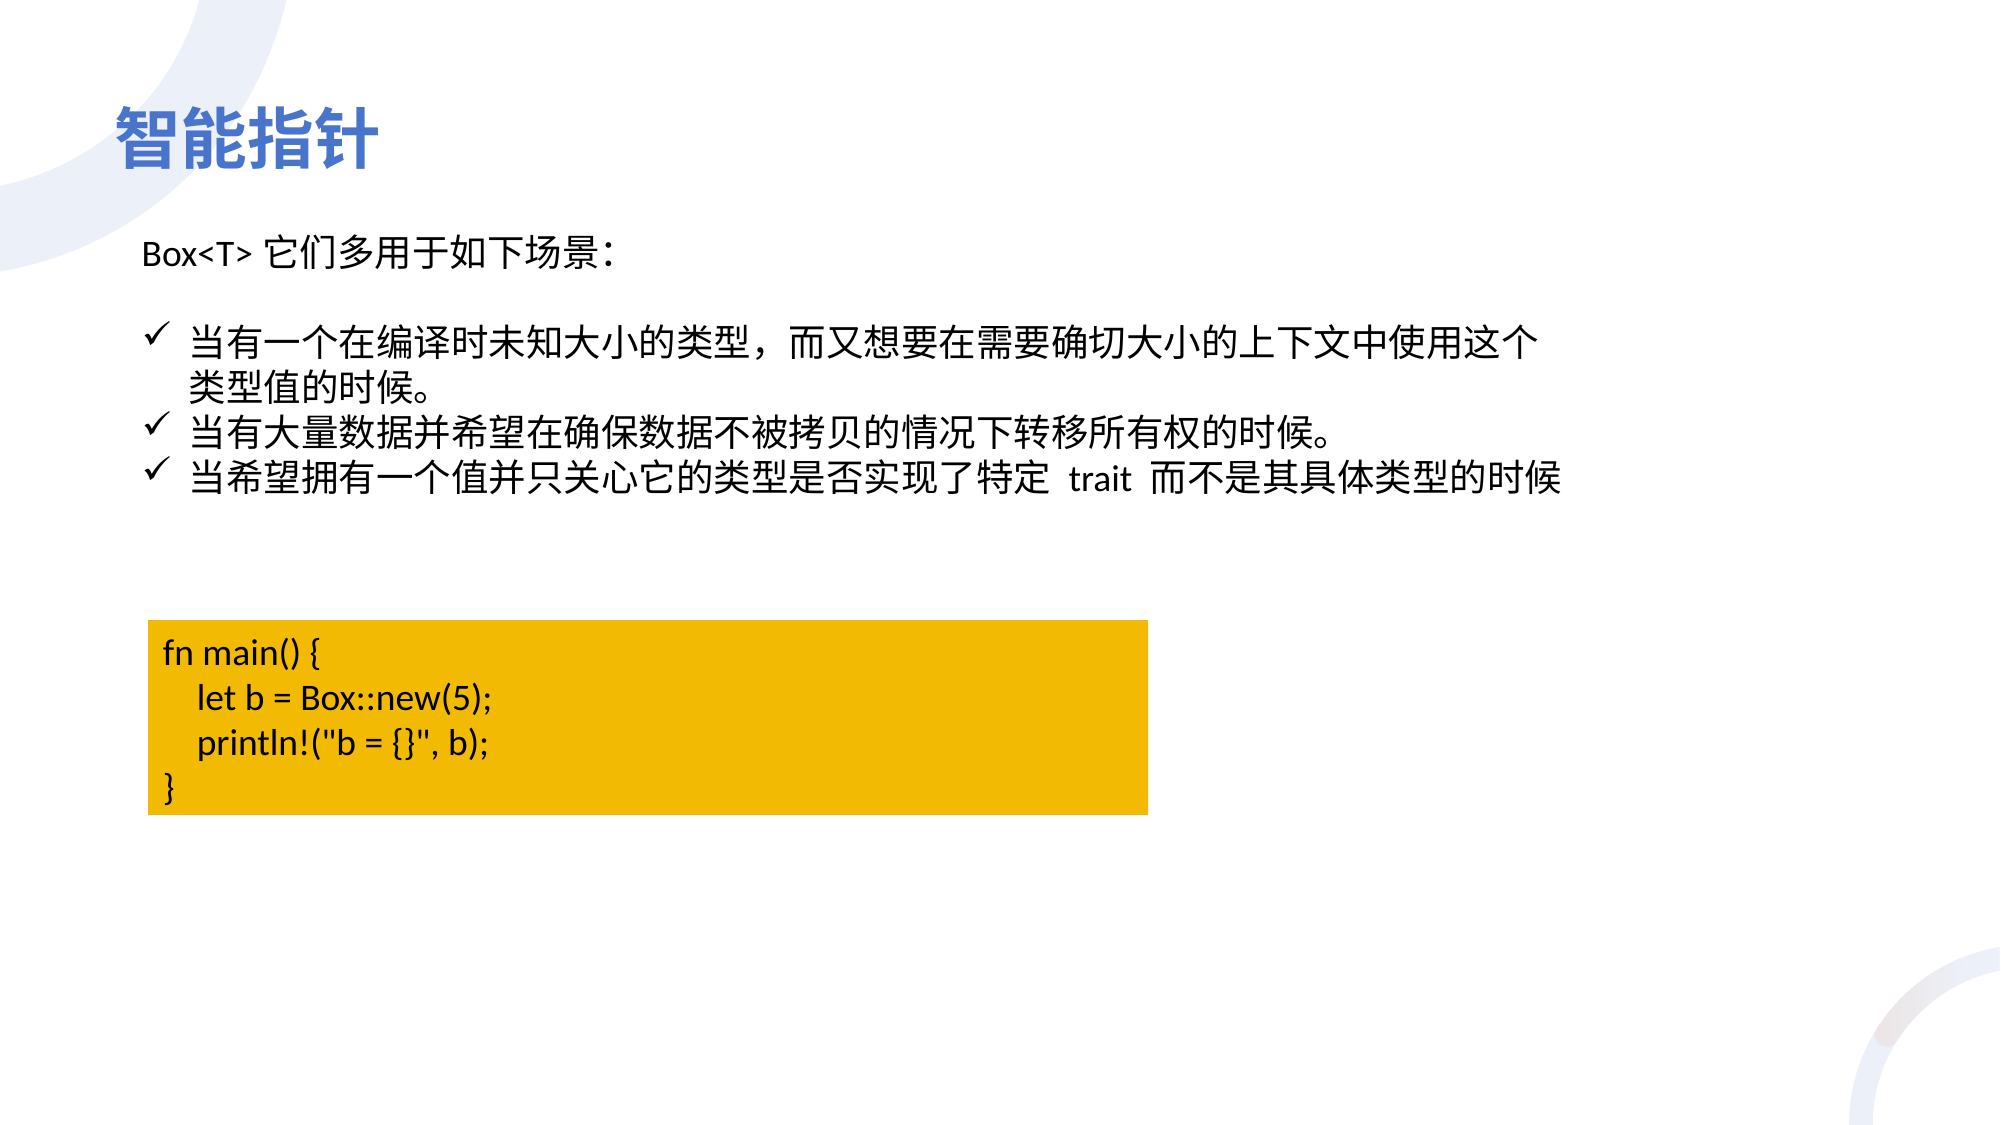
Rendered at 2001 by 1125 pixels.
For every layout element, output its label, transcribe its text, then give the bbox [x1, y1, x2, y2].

text_box fn main() { let b = Box::new(5); println!("b = {}", b); } [148, 620, 1149, 815]
title 智能指针 [114, 59, 1886, 178]
text_box Box<T>它们多用于如下场景： 当有一个在编译时未知大小的类型，而又想要在需要确切大小的上下文中使用这个类型值的时候。 当有大量数据并希望在确保数据不被拷贝的情况下转移所有权的时候。 当希望拥有一个值并只关心它的类型是否实现了特定 trait 而不是其具体类型的时候 [126, 221, 1581, 507]
